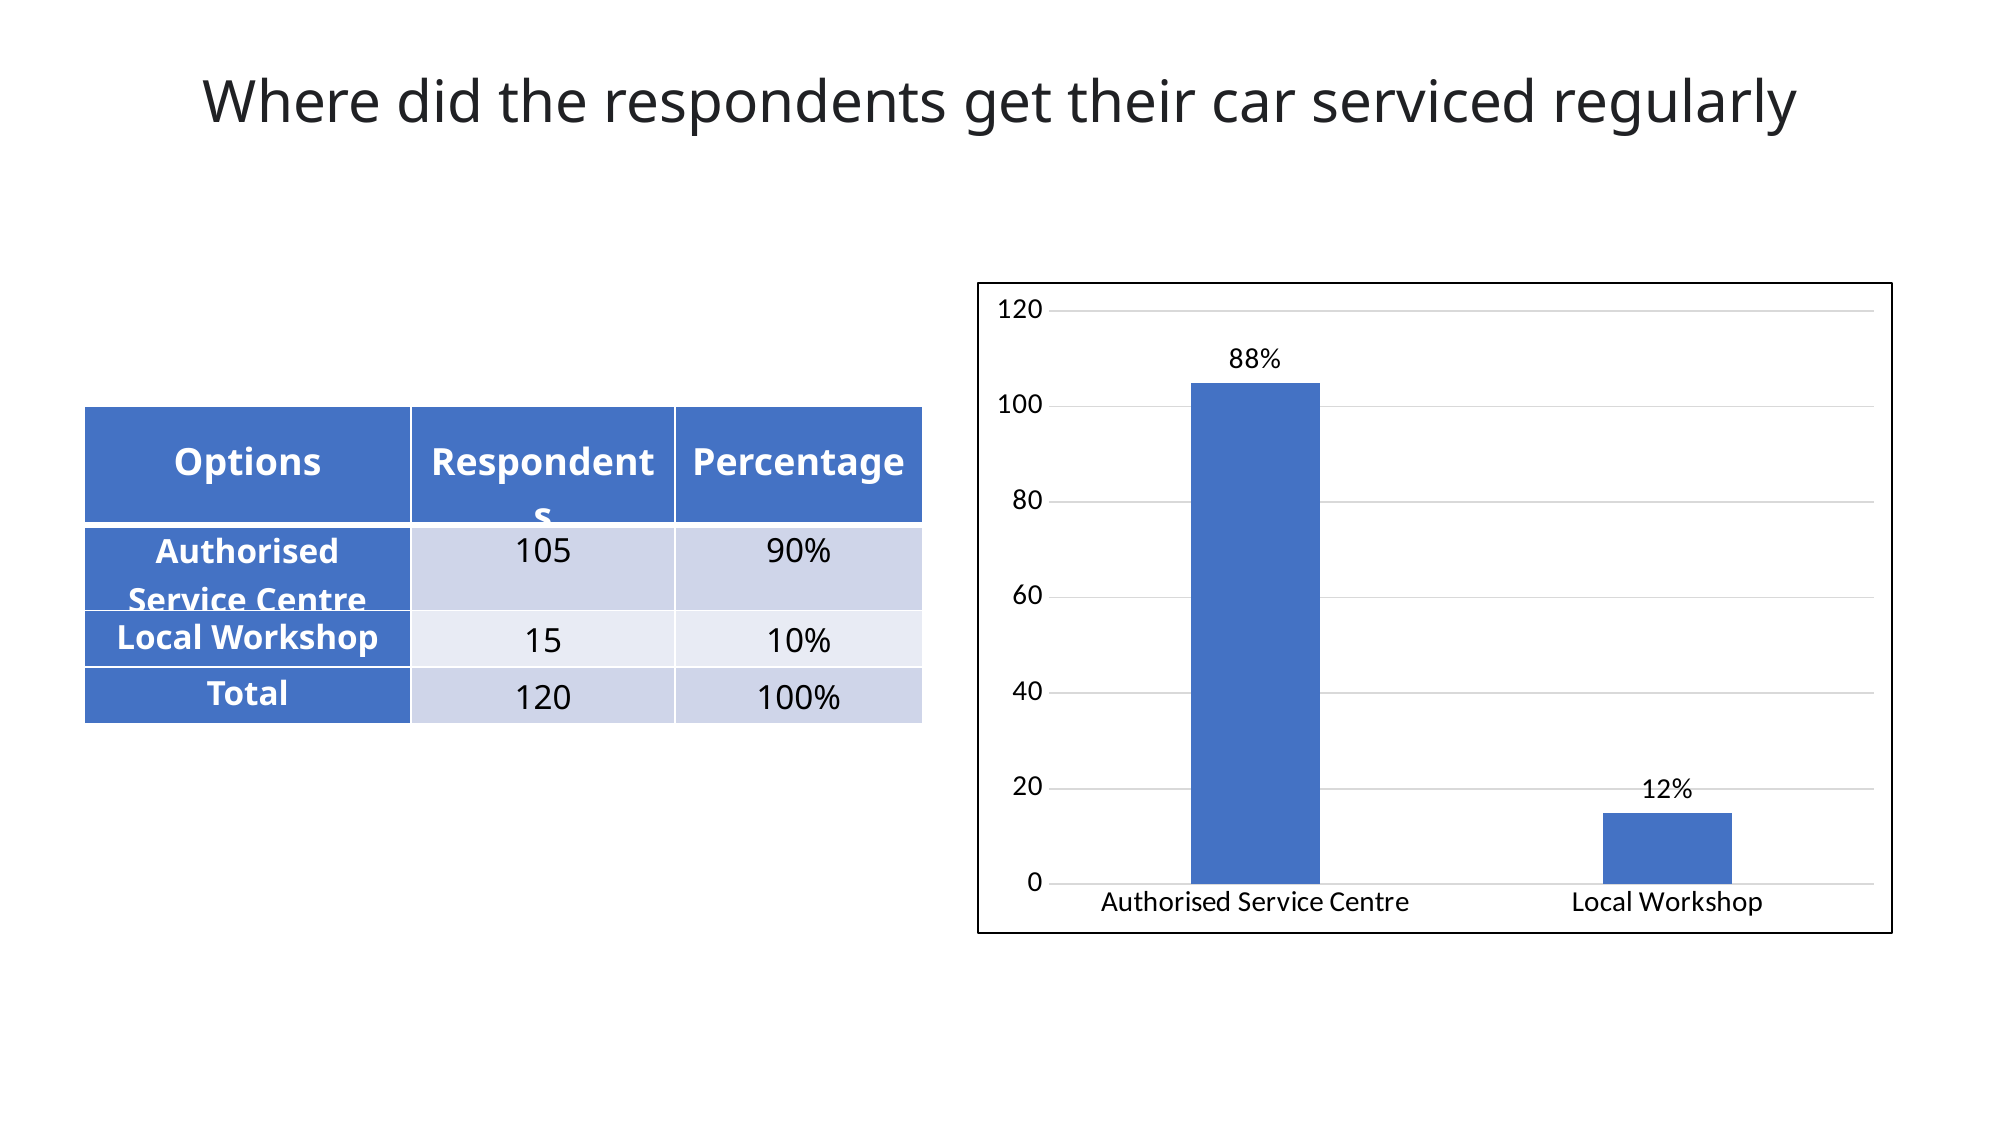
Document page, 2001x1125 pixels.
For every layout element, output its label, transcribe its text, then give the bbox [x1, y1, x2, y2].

table_cell 90% [676, 528, 922, 610]
table_cell Authorised Service Centre [85, 528, 410, 610]
text_box Where did the respondents get their car serviced regularly [188, 56, 1812, 142]
table_header Percentage [676, 407, 922, 522]
table_cell Local Workshop [85, 611, 410, 666]
chart [977, 282, 1894, 934]
table_header Respondents [412, 407, 674, 522]
table_cell Total [85, 668, 410, 723]
table_cell 105 [412, 528, 674, 610]
table_cell 10% [676, 611, 922, 666]
table_cell 15 [412, 611, 674, 666]
table_cell 120 [412, 668, 674, 723]
table_cell 100% [676, 668, 922, 723]
table_header Options [85, 407, 410, 522]
